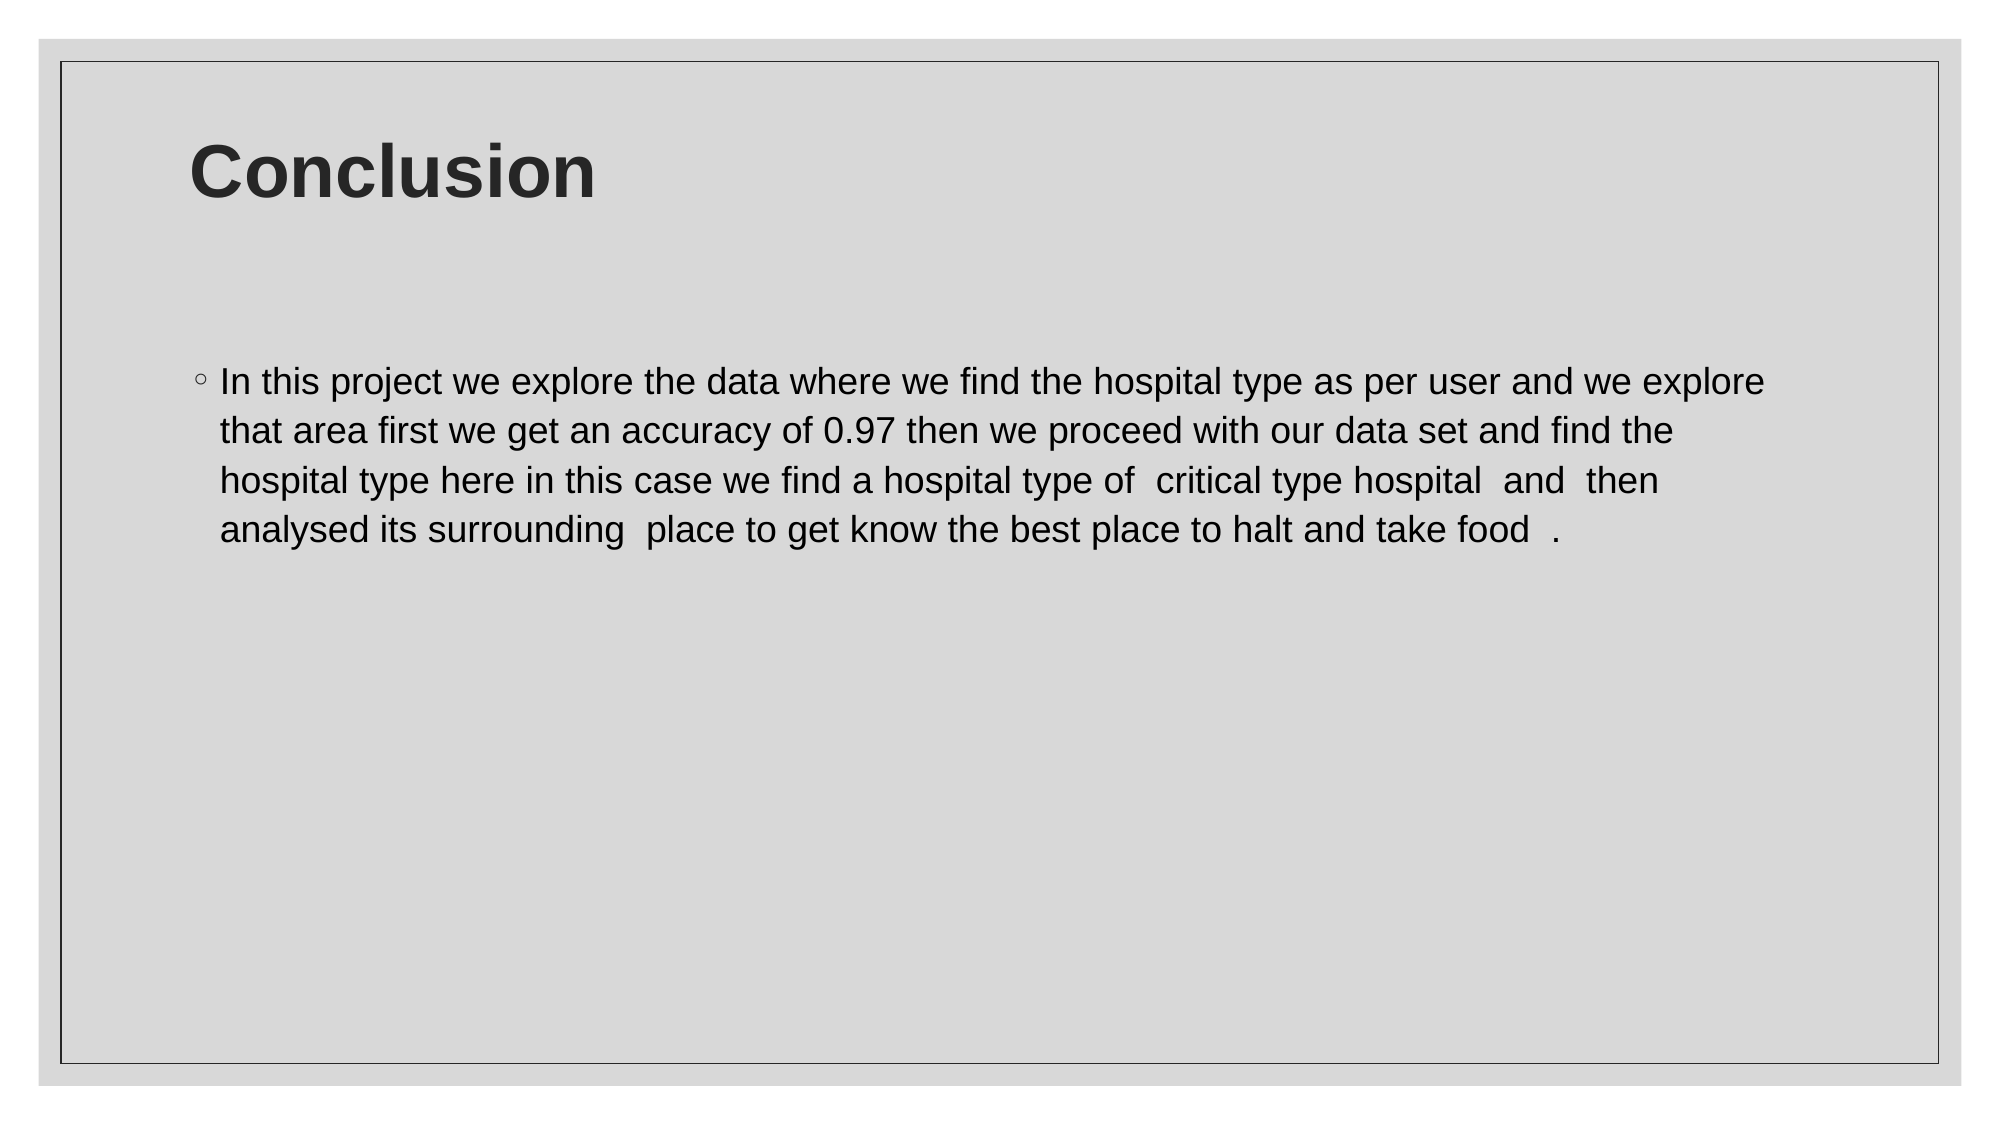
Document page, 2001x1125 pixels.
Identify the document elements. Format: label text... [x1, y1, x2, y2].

list In this project we explore the data where we find the hospital type as per user and we explore that area first we get an accuracy of 0.97 then we proceed with our data set and find the hospital type here in this case we find a hospital type of critical type hospital and then analysed its surrounding place to get know the best place to halt and take food . [174, 345, 1825, 977]
title Conclusion [174, 105, 1825, 331]
